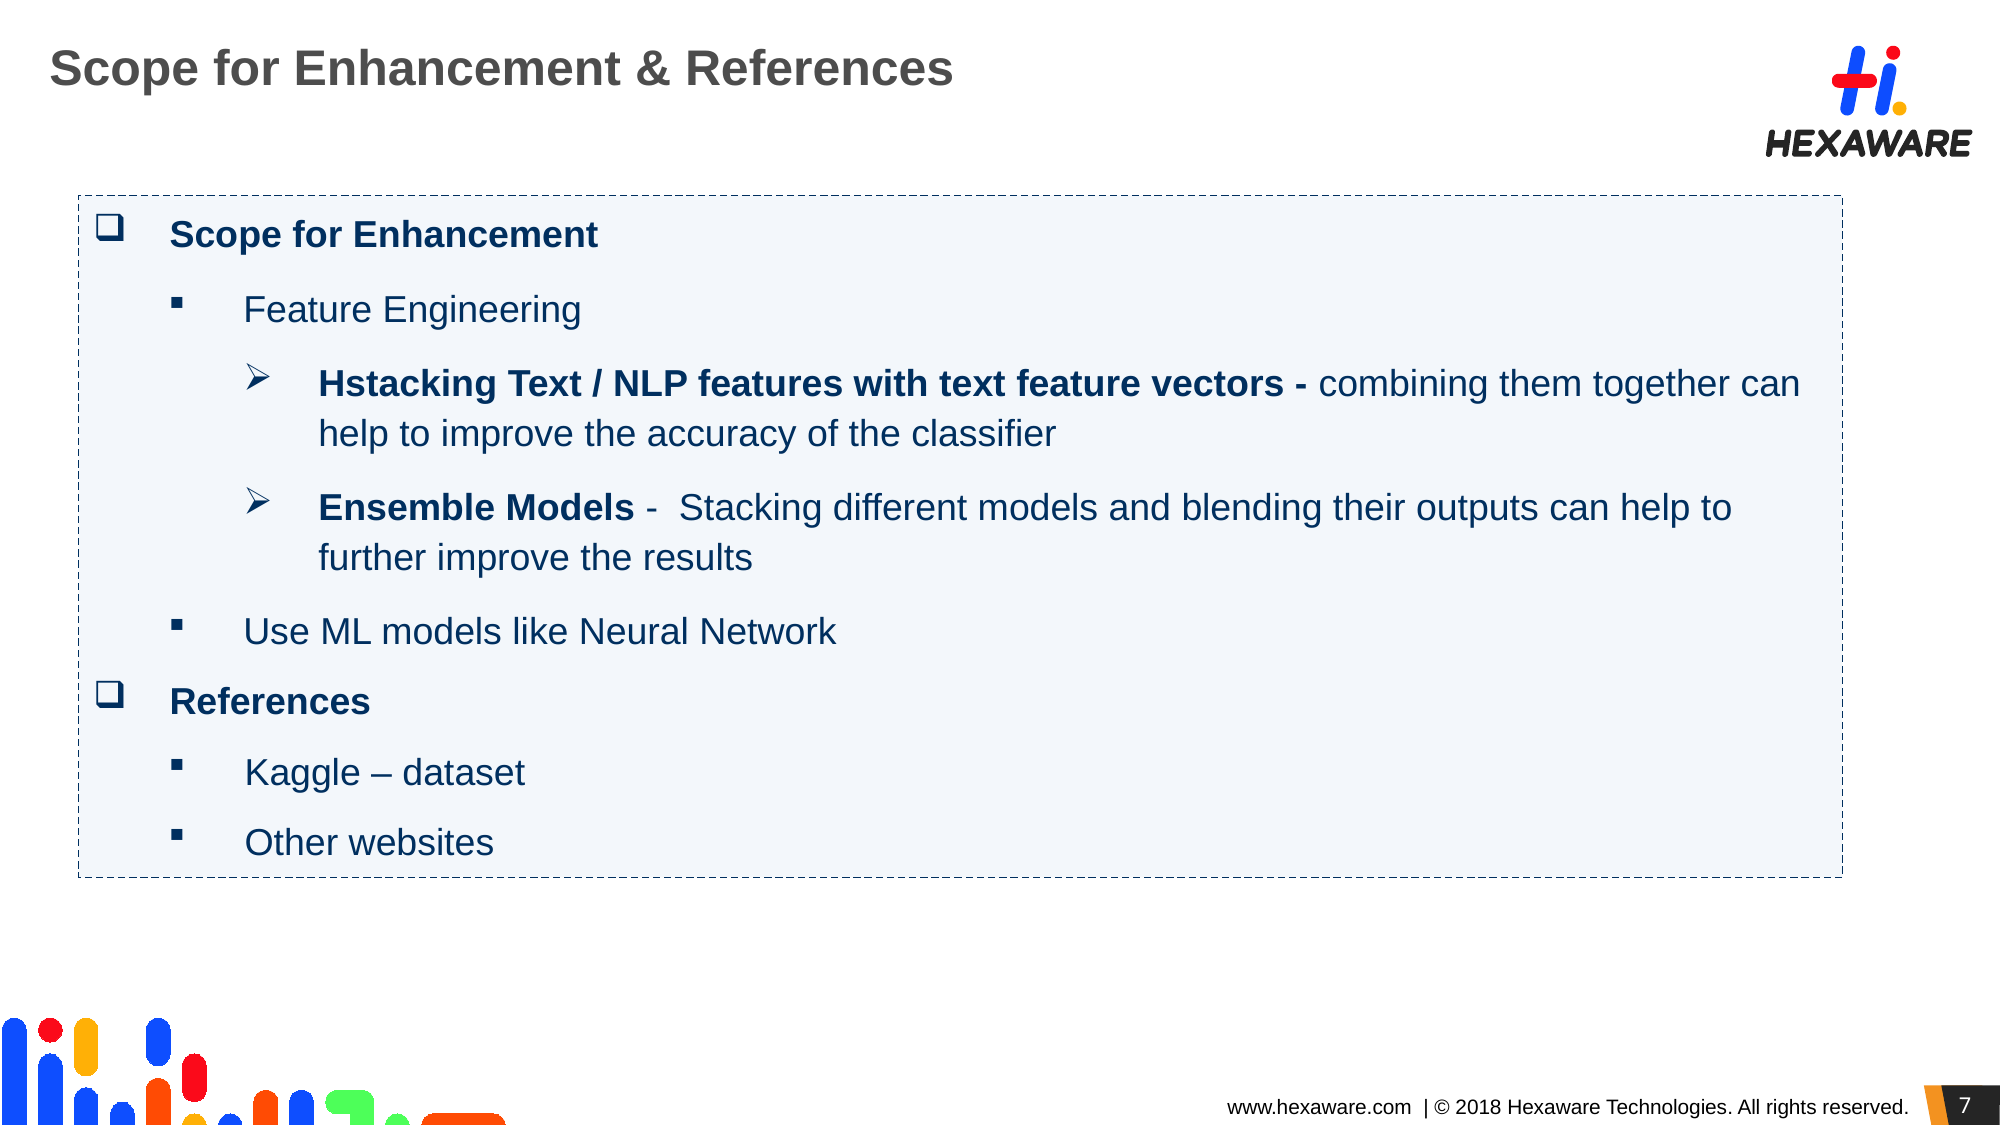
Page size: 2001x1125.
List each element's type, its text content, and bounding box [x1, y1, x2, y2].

text_box Scope for Enhancement Feature Engineering Hstacking Text / NLP features with text feature vectors - combining them together can help to improve the accuracy of the classifier Ensemble Models - Stacking different models and blending their outputs can help to further improve the results Use ML models like Neural Network References Kaggle – dataset Other websites [78, 195, 1843, 878]
text_box Scope for Enhancement & References [38, 12, 1500, 119]
